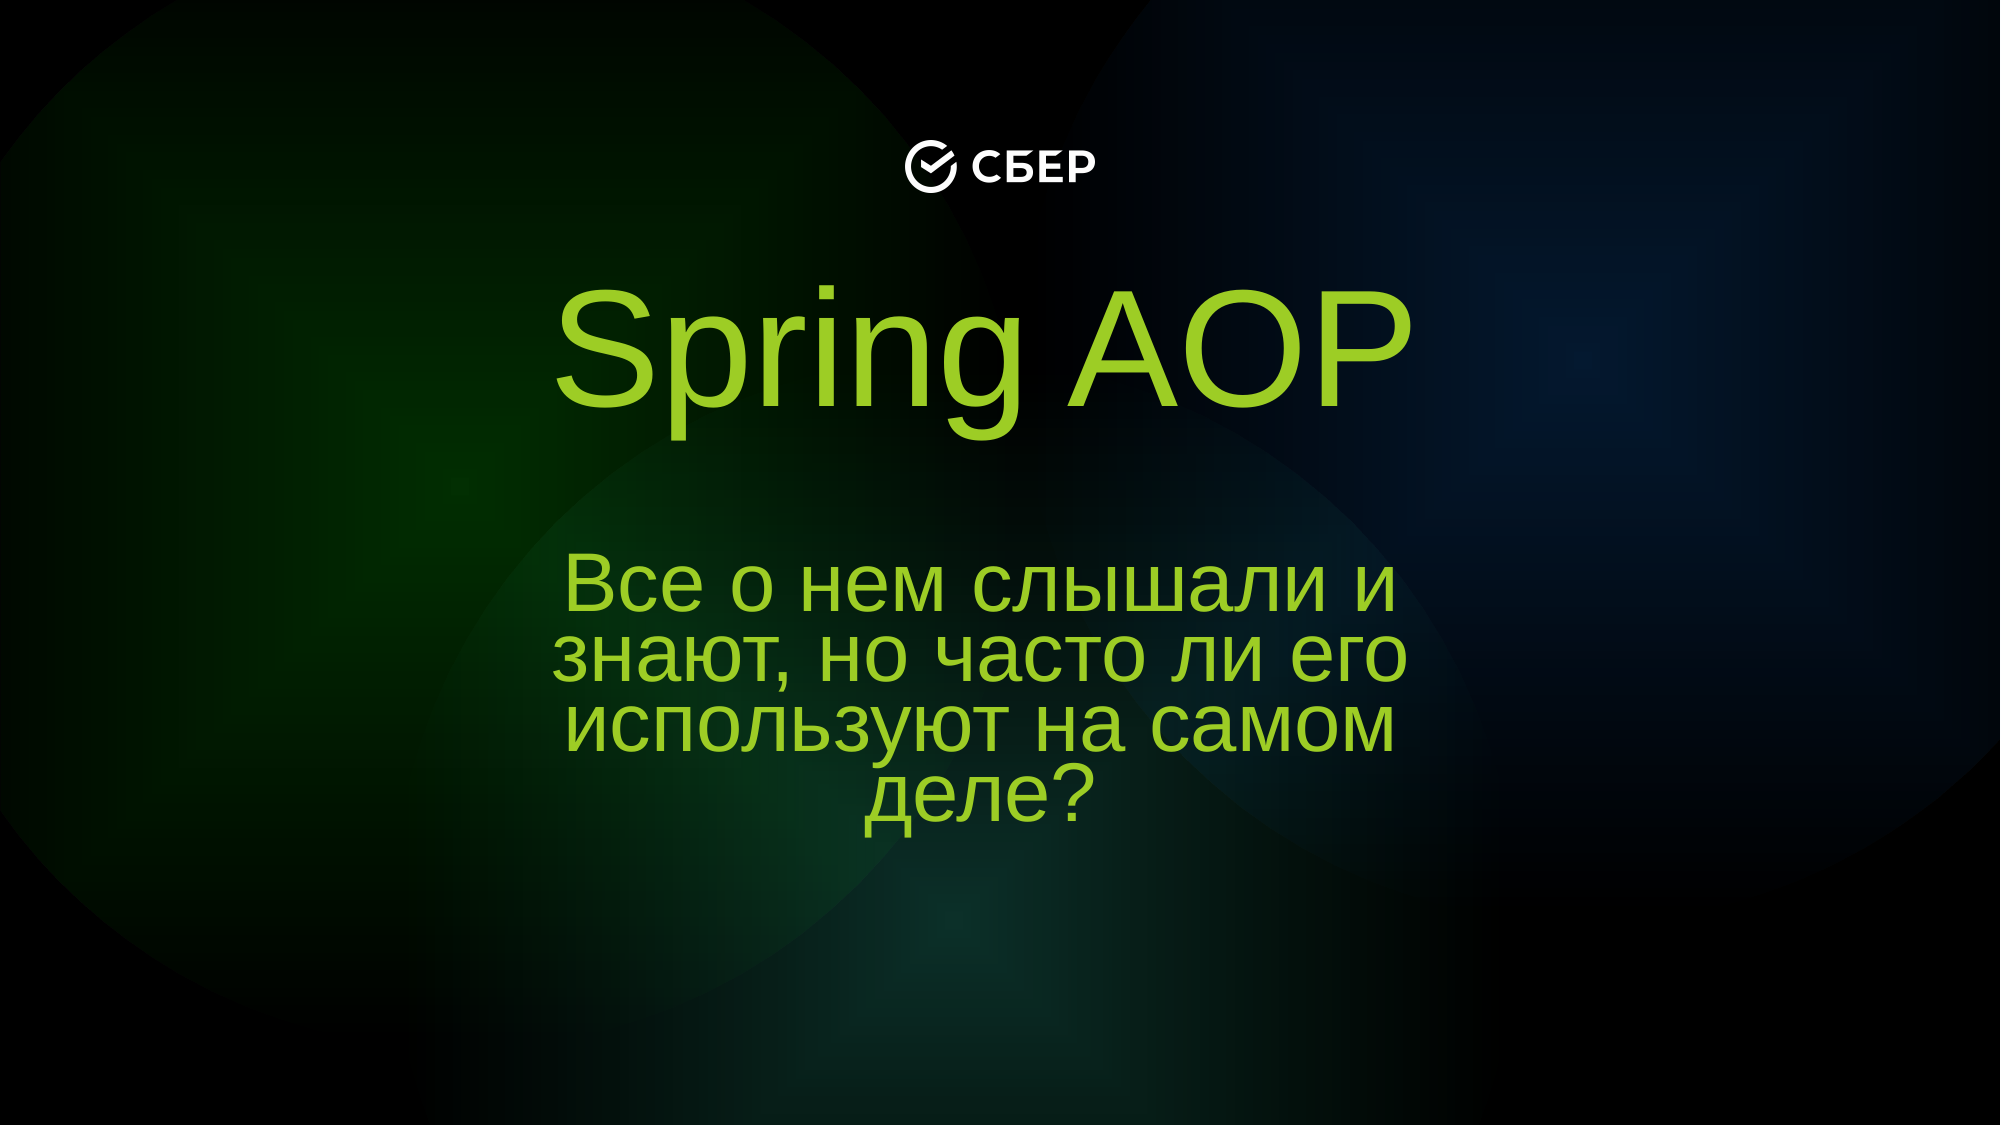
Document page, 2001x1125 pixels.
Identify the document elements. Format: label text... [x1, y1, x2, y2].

picture [905, 140, 1095, 193]
text_box Spring AOP [467, 290, 1503, 439]
text_box Все о нем слышали и знают, но часто ли его используют на самом деле? [463, 551, 1498, 840]
